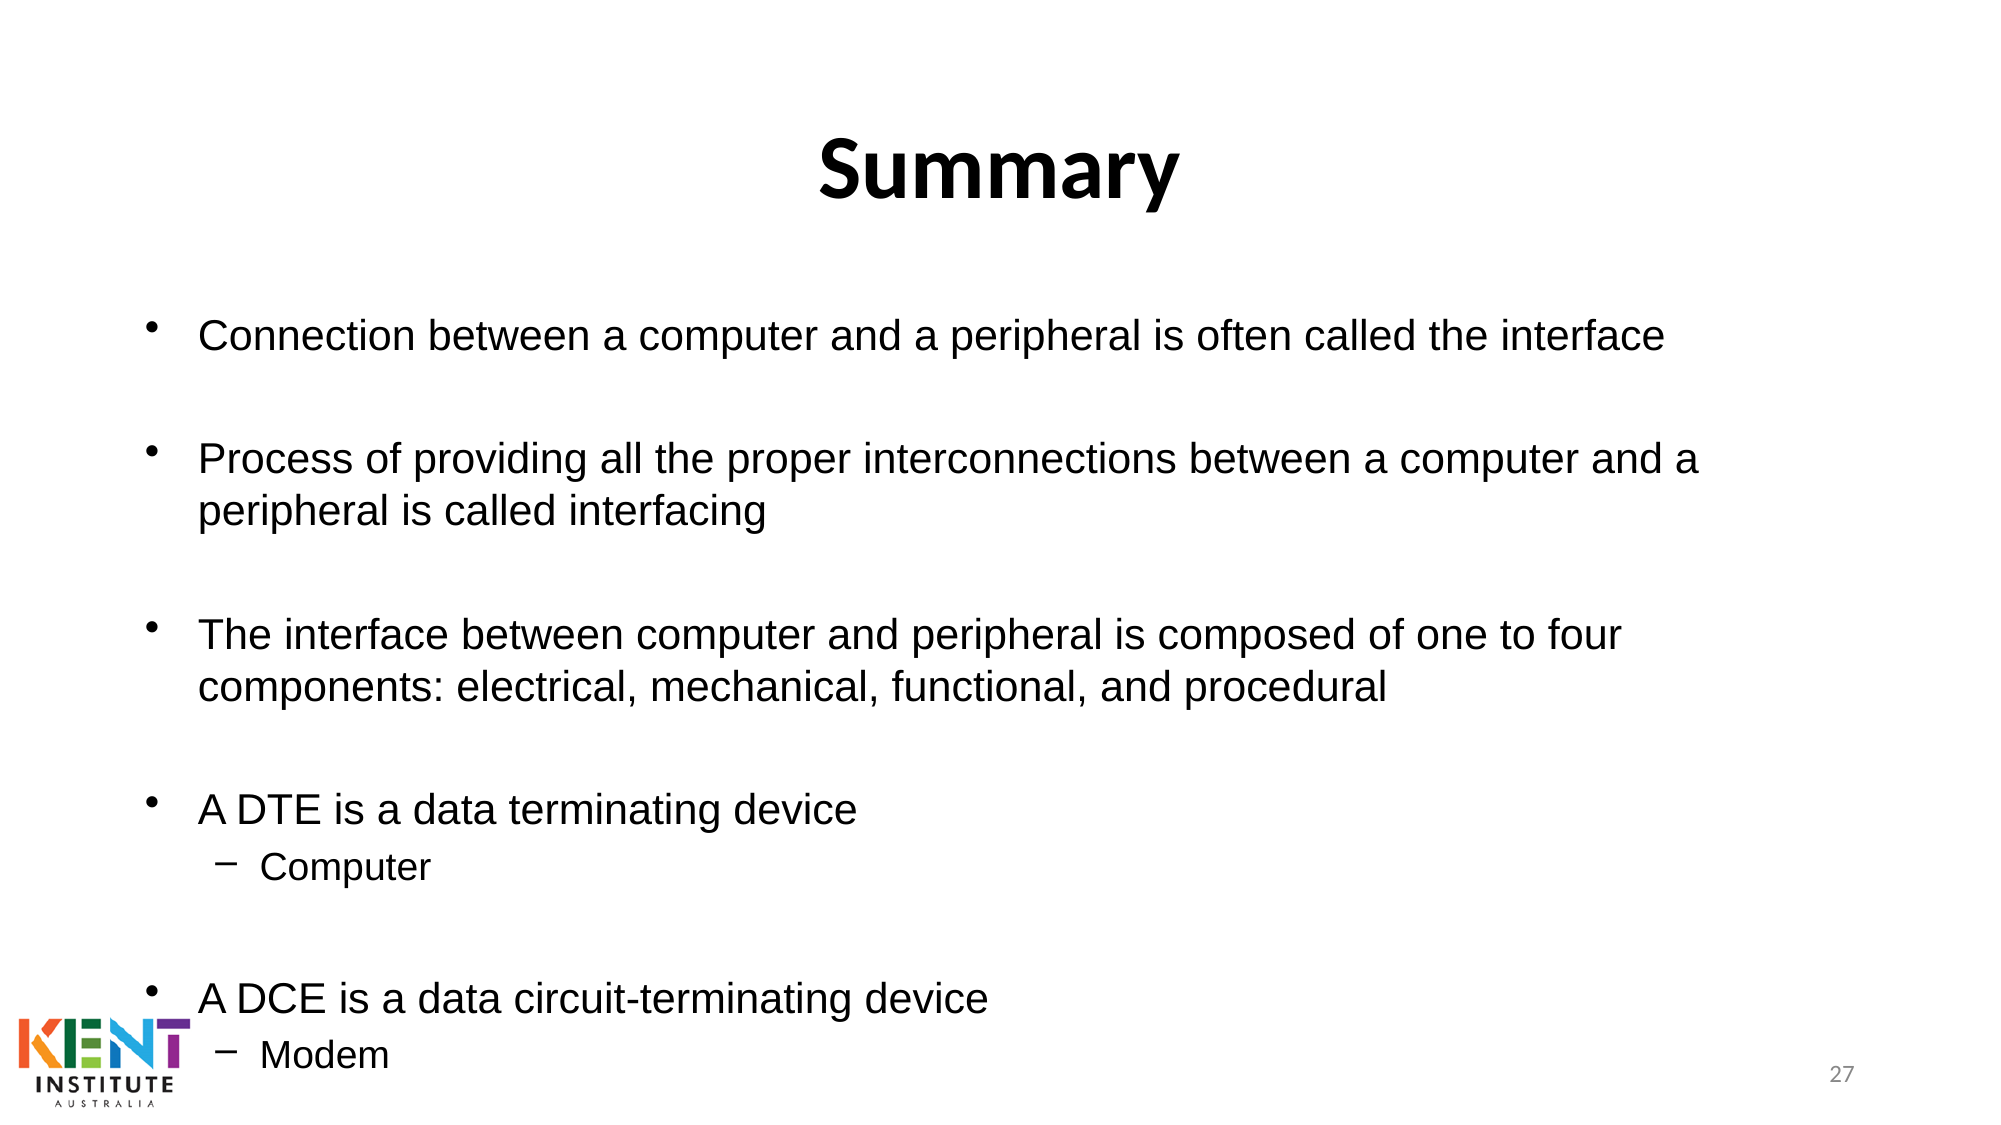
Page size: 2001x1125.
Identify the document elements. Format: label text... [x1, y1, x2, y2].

list Connection between a computer and a peripheral is often called the interface Process of providing all the proper interconnections between a computer and a peripheral is called interfacing The interface between computer and peripheral is composed of one to four components: electrical, mechanical, functional, and procedural A DTE is a data terminating device Computer A DCE is a data circuit-terminating device Modem [136, 298, 1863, 1087]
slide_number 27 [1819, 1050, 1863, 1096]
title Summary [136, 59, 1863, 278]
picture [0, 1000, 208, 1125]
